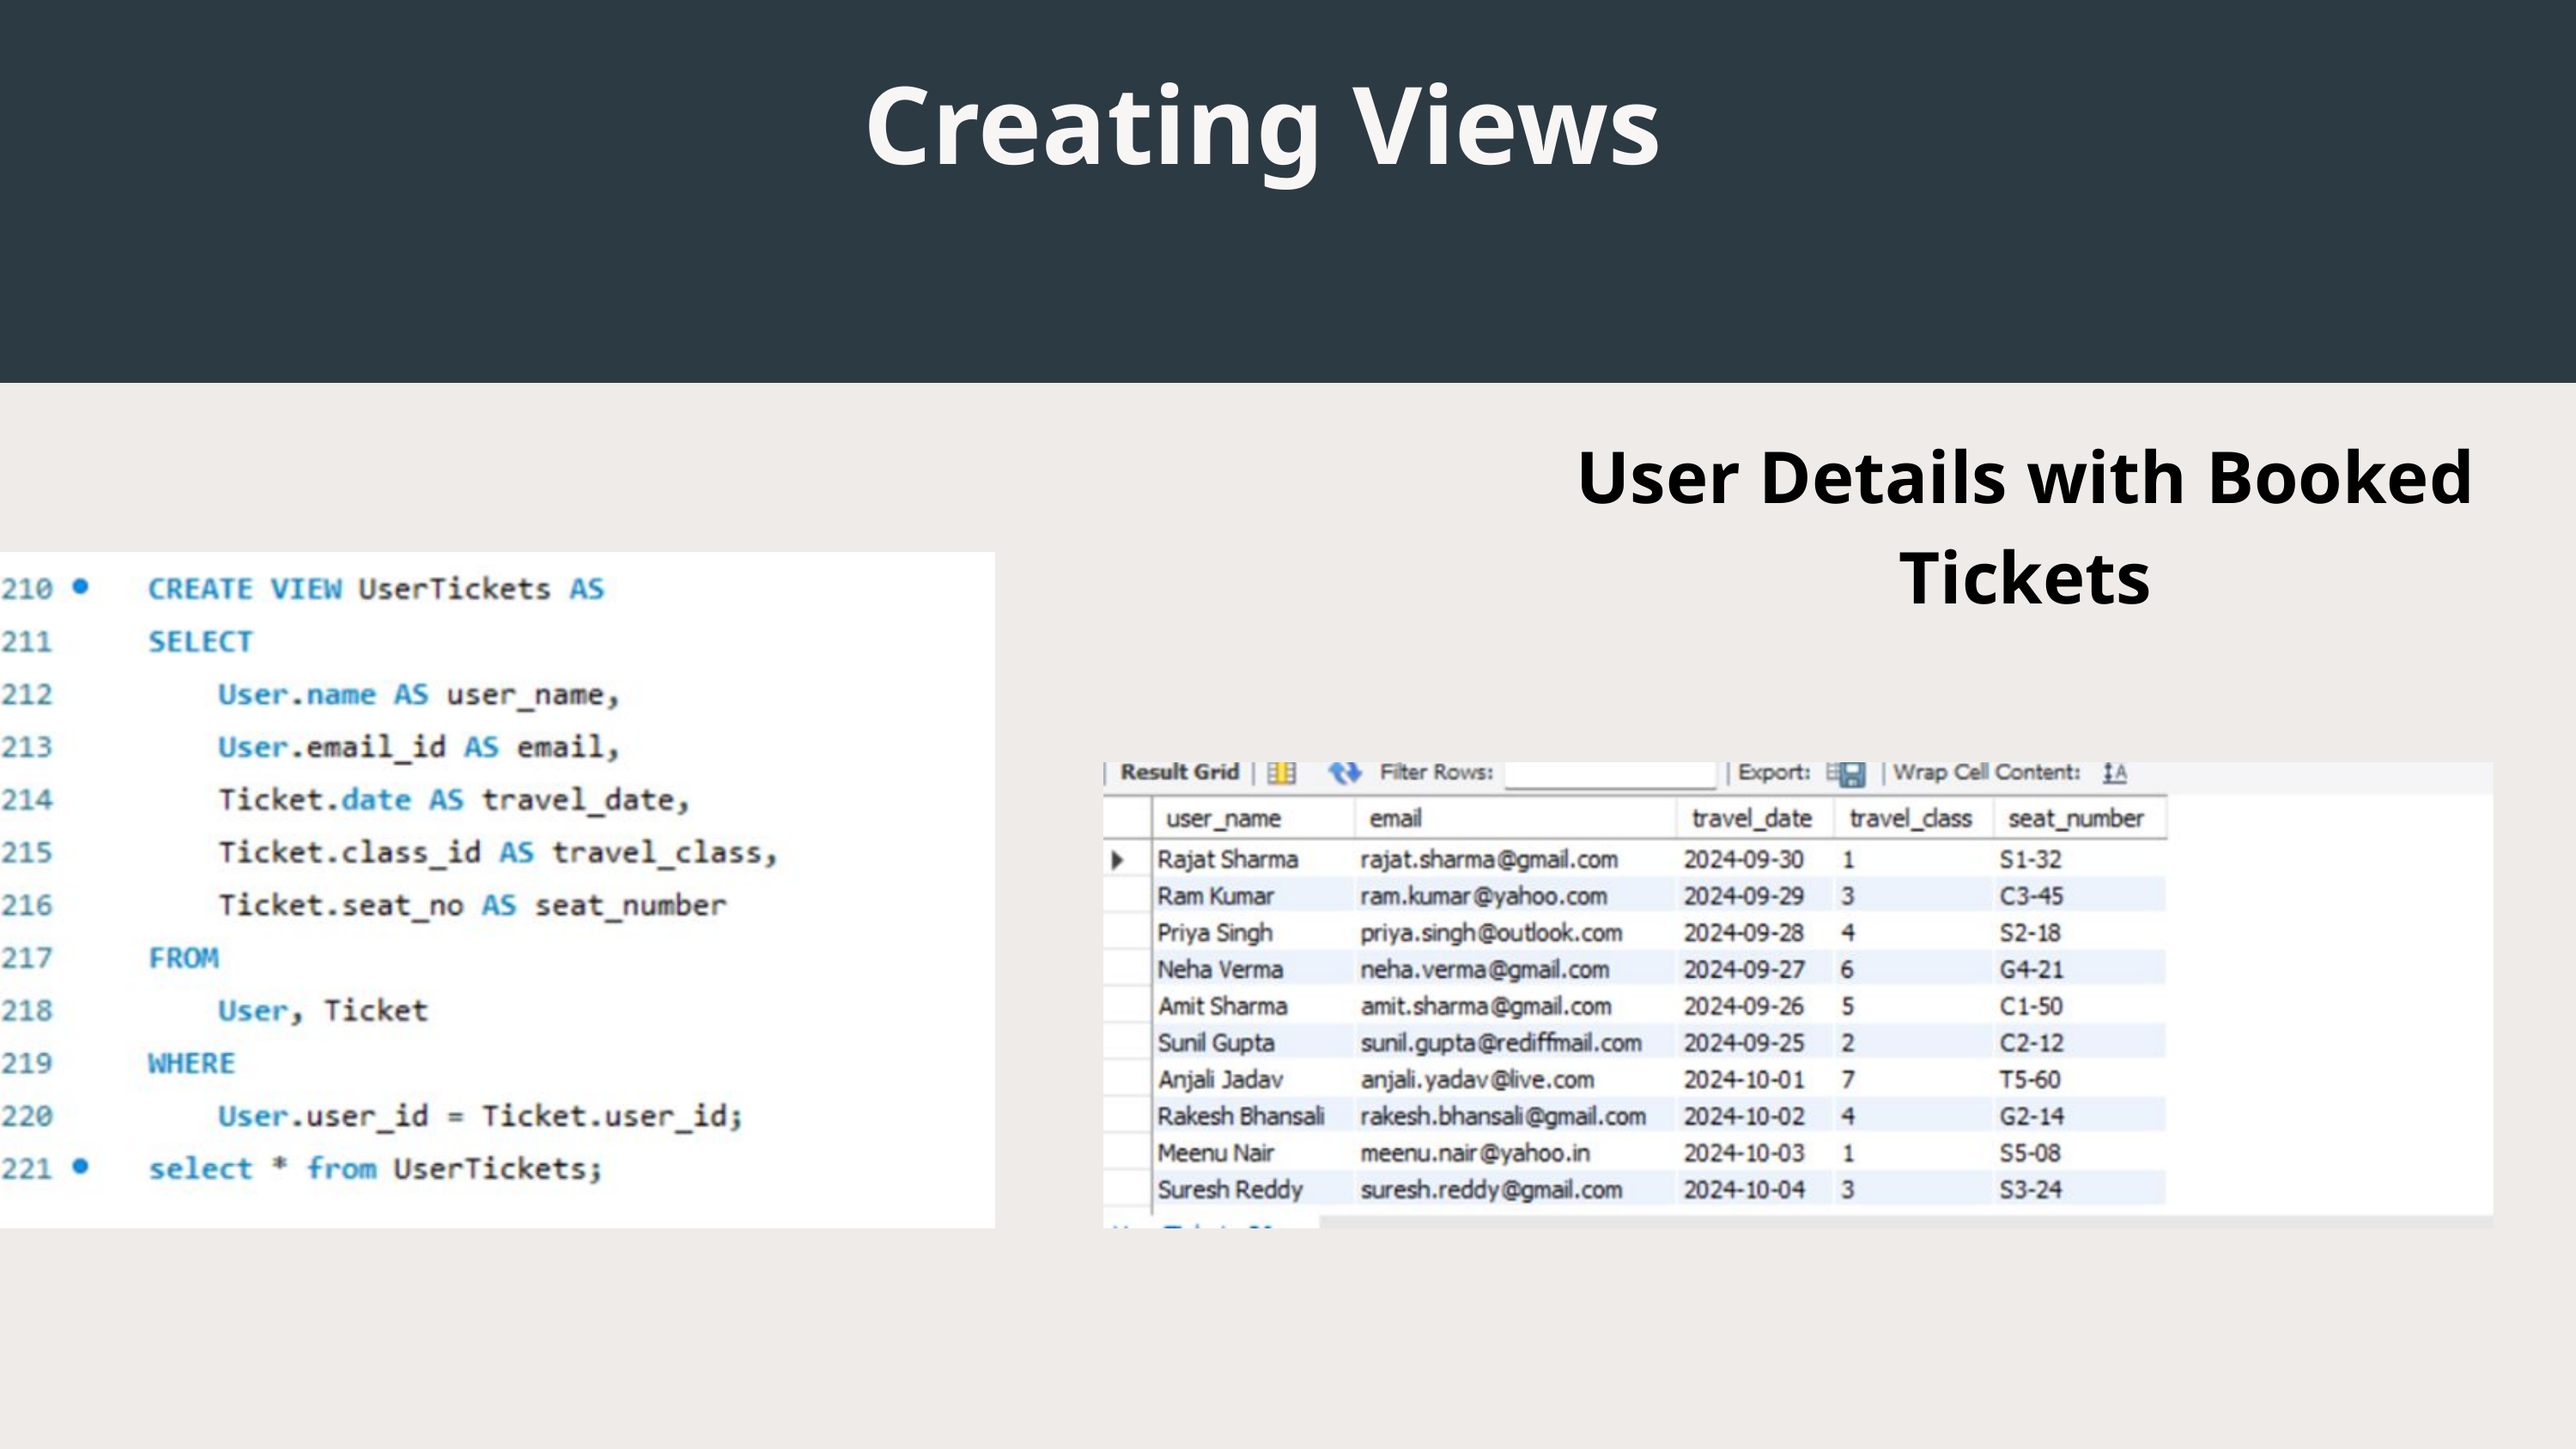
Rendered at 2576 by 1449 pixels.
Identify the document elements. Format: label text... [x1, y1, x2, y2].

text_box [1103, 762, 2494, 1228]
text_box User Details with Booked Tickets [1533, 417, 2518, 724]
text_box [0, 552, 995, 1228]
text_box [0, 0, 2576, 383]
text_box Creating Views [0, 35, 2551, 336]
